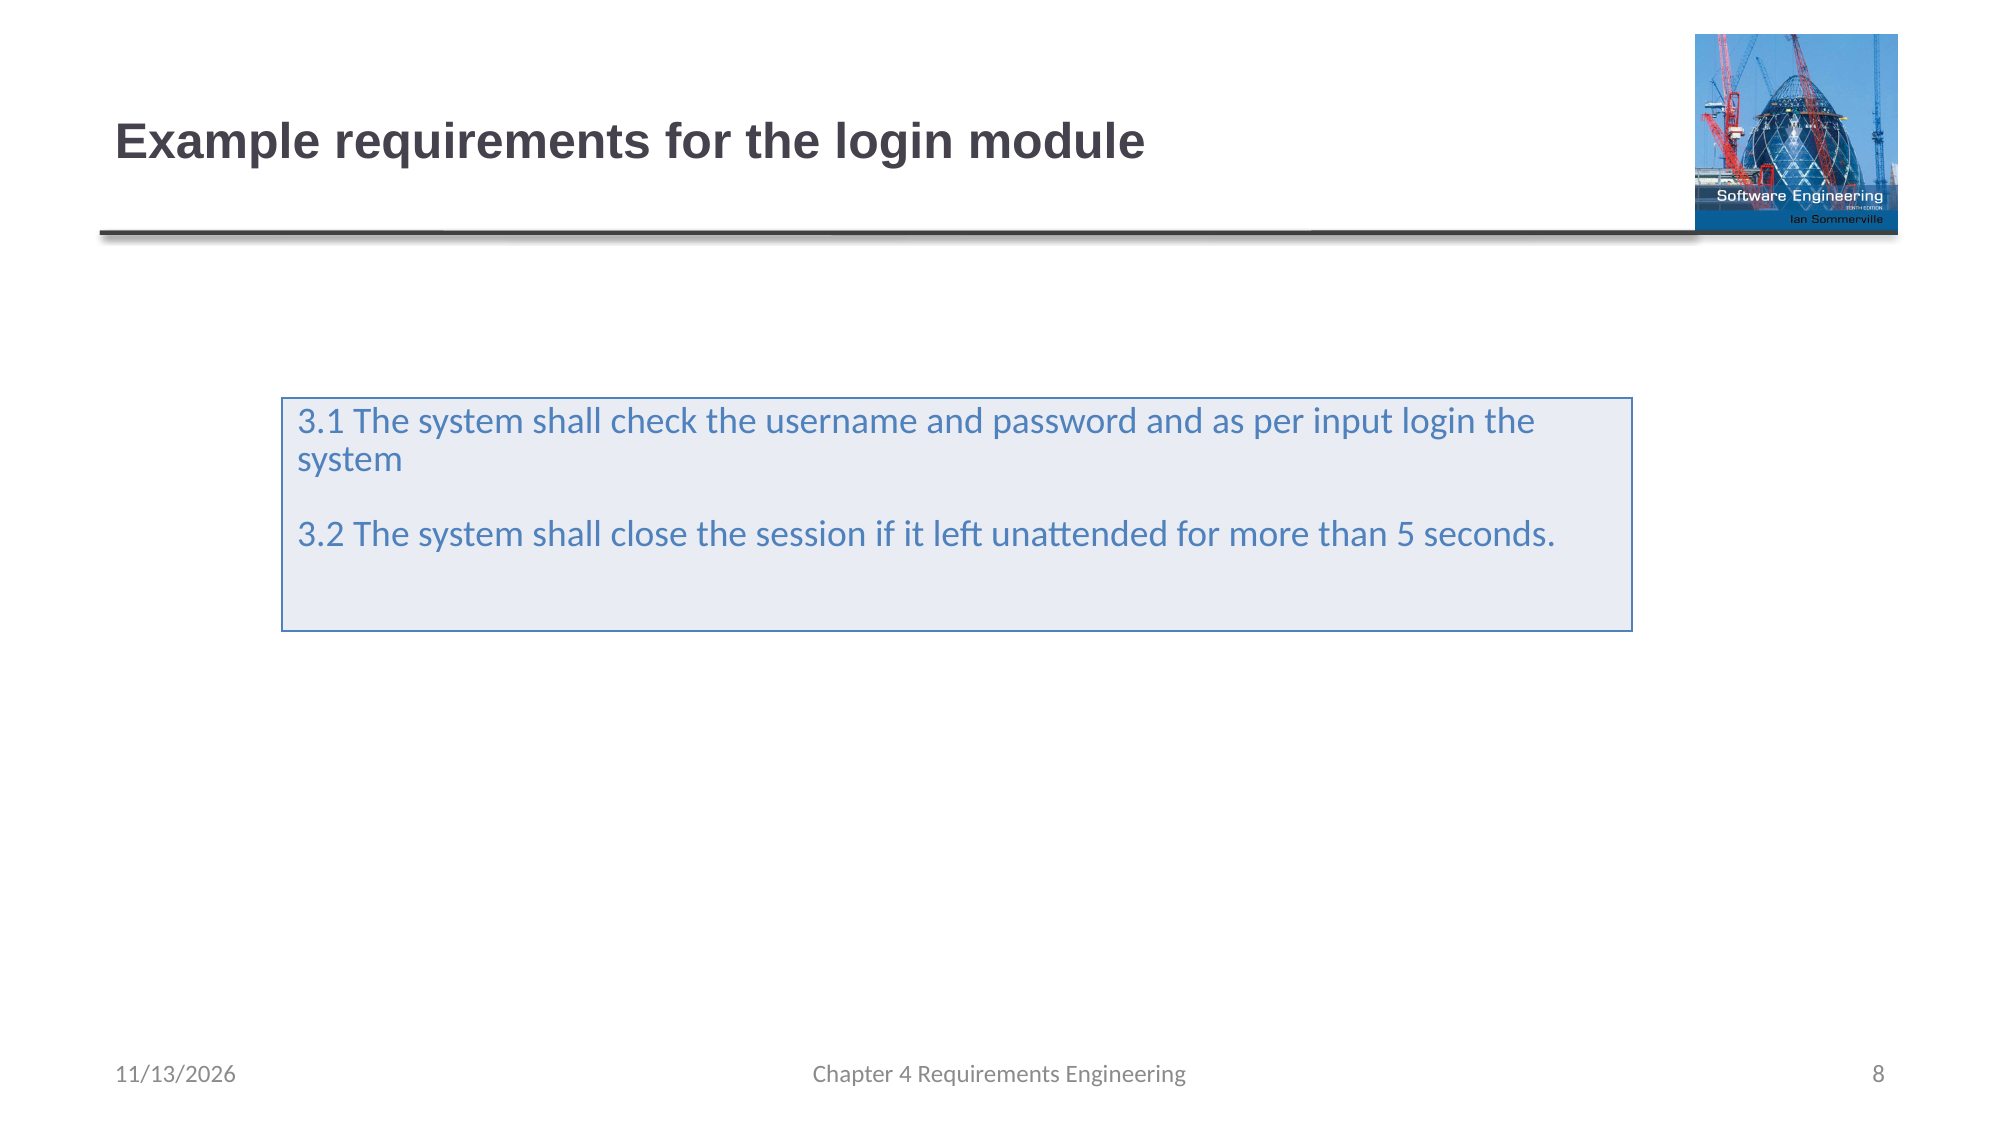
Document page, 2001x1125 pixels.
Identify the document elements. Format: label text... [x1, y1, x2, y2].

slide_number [99, 1042, 567, 1103]
title Example requirements for the login module [99, 44, 1696, 233]
table_header 3.1 The system shall check the username and password and as per input login the system 3.2 The system shall close the session if it left unattended for more than 5 seconds. [283, 399, 1631, 630]
footer Chapter 4 Requirements Engineering [683, 1042, 1317, 1103]
slide_number 8 [1433, 1042, 1900, 1103]
picture [1695, 34, 1898, 230]
